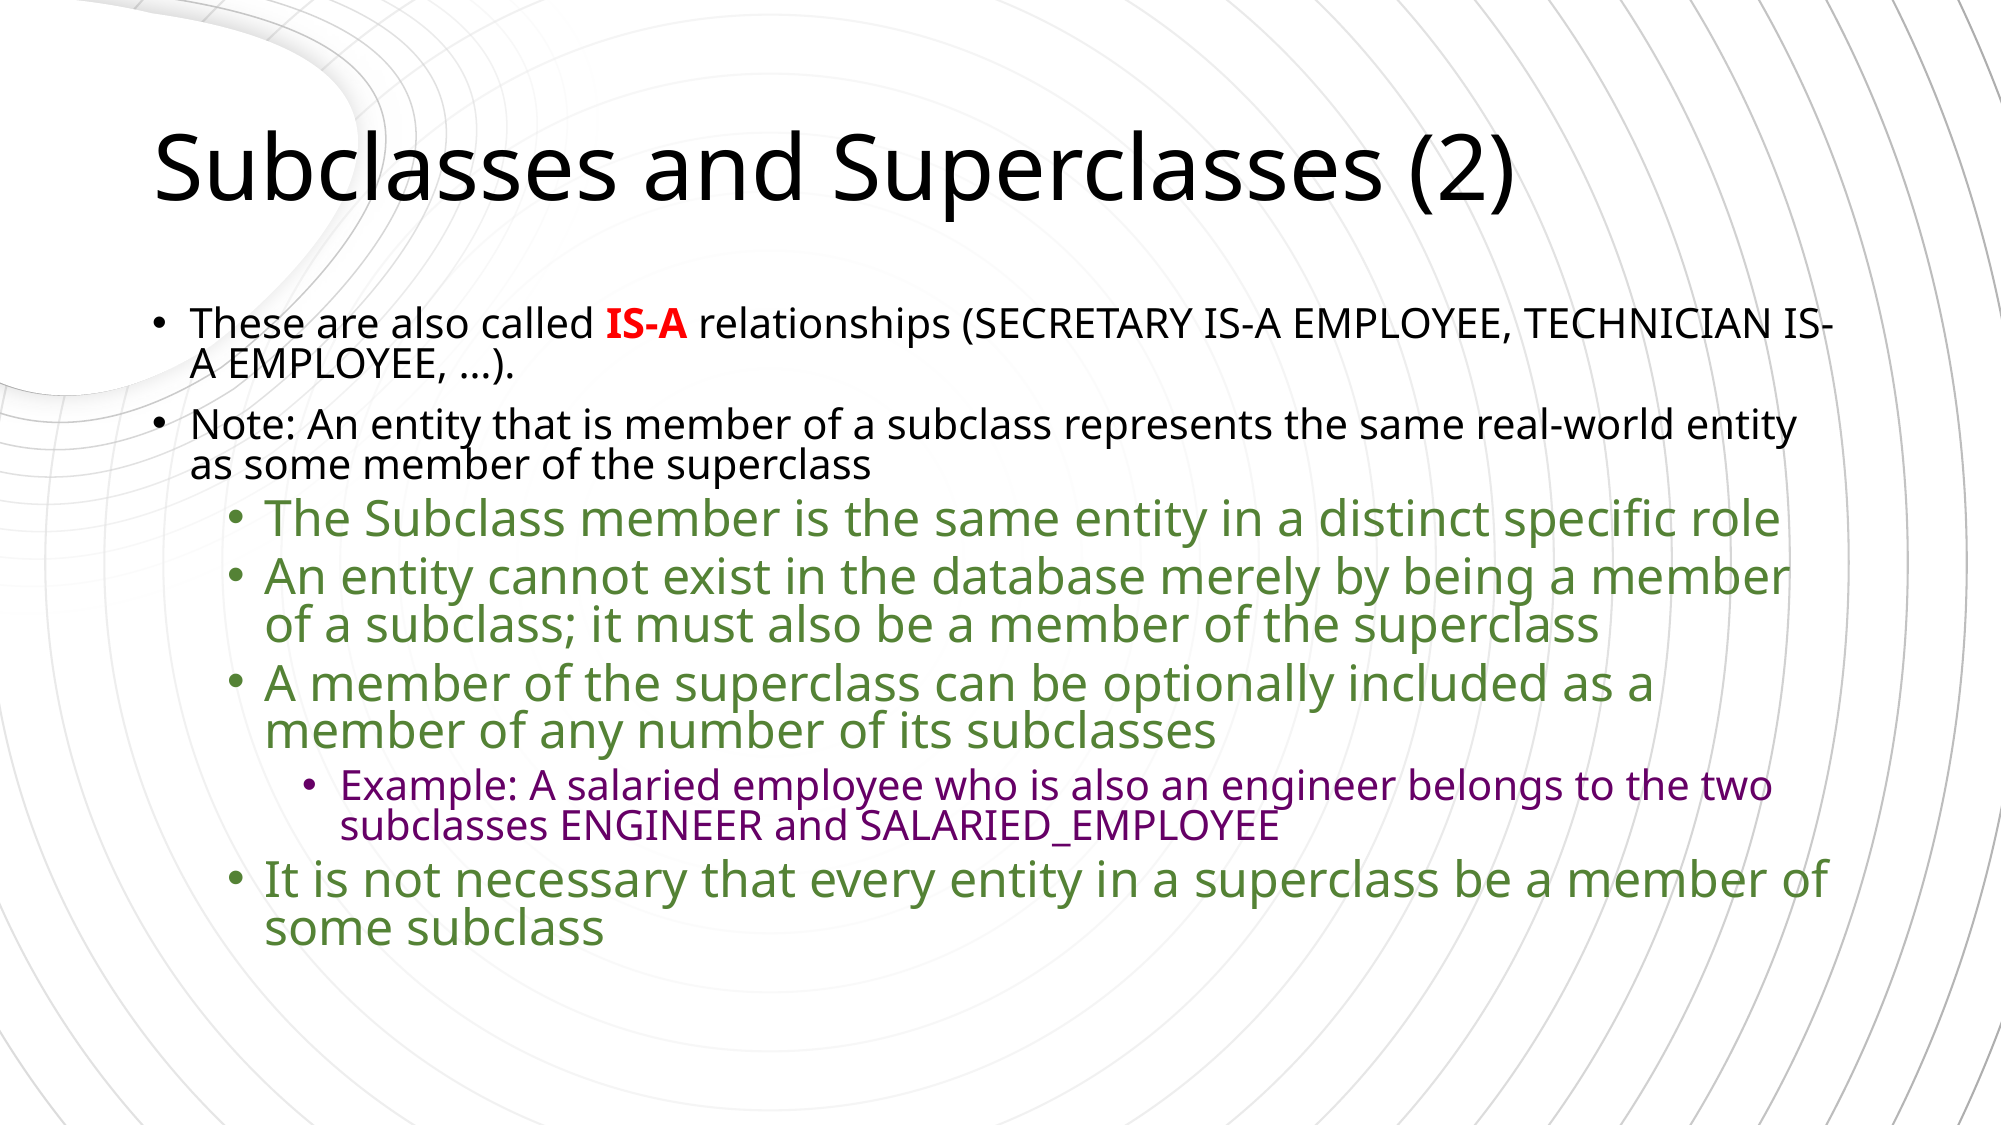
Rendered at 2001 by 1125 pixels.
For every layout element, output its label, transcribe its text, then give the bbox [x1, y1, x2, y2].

text_box Subclasses and Superclasses (2) [138, 113, 1864, 331]
text_box [137, 59, 1863, 278]
text_box These are also called IS-A relationships (SECRETARY IS-A EMPLOYEE, TECHNICIAN IS-A EMPLOYEE, …). Note: An entity that is member of a subclass represents the same real-world entity as some member of the superclass The Subclass member is the same entity in a distinct specific role An entity cannot exist in the database merely by being a member of a subclass; it must also be a member of the superclass A member of the superclass can be optionally included as a member of any number of its subclasses Example: A salaried employee who is also an engineer belongs to the two subclasses ENGINEER and SALARIED_EMPLOYEE It is not necessary that every entity in a superclass be a member of some subclass [137, 299, 1863, 1014]
